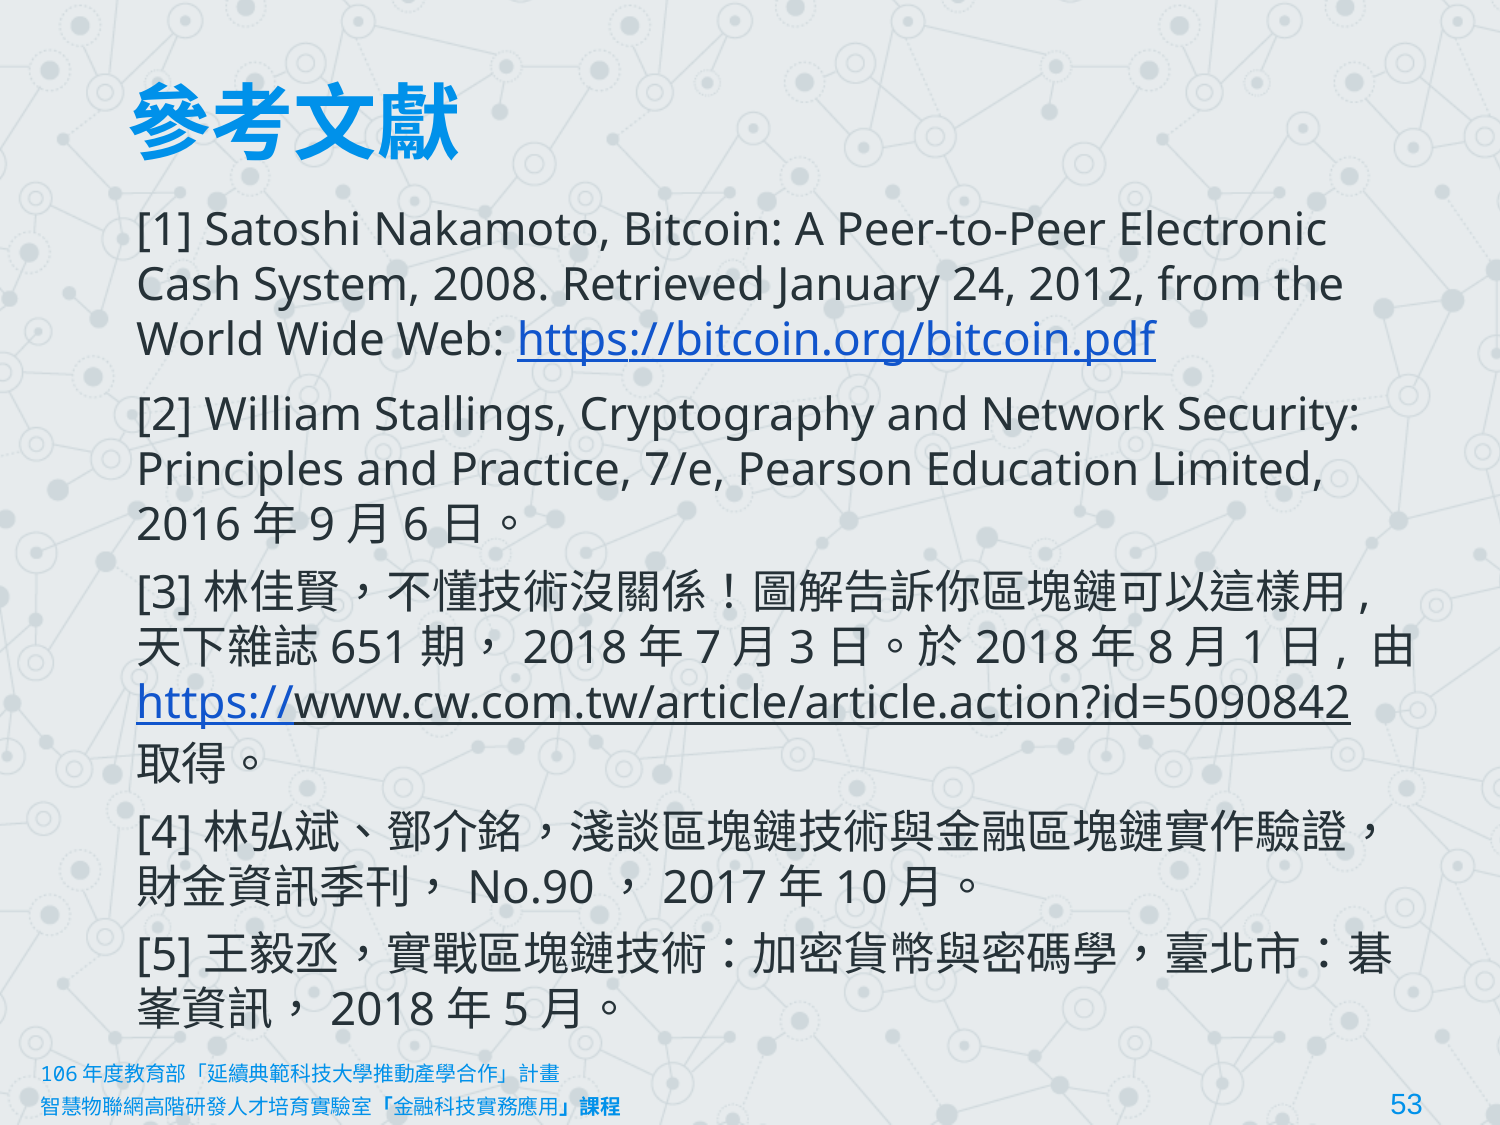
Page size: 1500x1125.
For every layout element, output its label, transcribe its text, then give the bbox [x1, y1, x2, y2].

title 參考文獻 [112, 55, 489, 185]
subtitle [1] Satoshi Nakamoto, Bitcoin: A Peer-to-Peer Electronic Cash System, 2008. Retrieved January 24, 2012, from the World Wide Web: https://bitcoin.org/bitcoin.pdf [2] William Stallings, Cryptography and Network Security: Principles and Practice, 7/e, Pearson Education Limited, 2016年9月6日。 [3]林佳賢，不懂技術沒關係！圖解告訴你區塊鏈可以這樣用, 天下雜誌651期，2018年7月3日。於2018年8月1日, 由https://www.cw.com.tw/article/article.action?id=5090842 取得。 [4]林弘斌、鄧介銘，淺談區塊鏈技術與金融區塊鏈實作驗證， 財金資訊季刊，No.90，2017年10月。 [5]王毅丞，實戰區塊鏈技術：加密貨幣與密碼學，臺北市：碁峯資訊，2018年5月。 [121, 184, 1433, 1053]
footer 106年度教育部「延續典範科技大學推動產學合作」計畫 智慧物聯網高階研發人才培育實驗室「金融科技實務應用」課程 53 [25, 1053, 1475, 1114]
